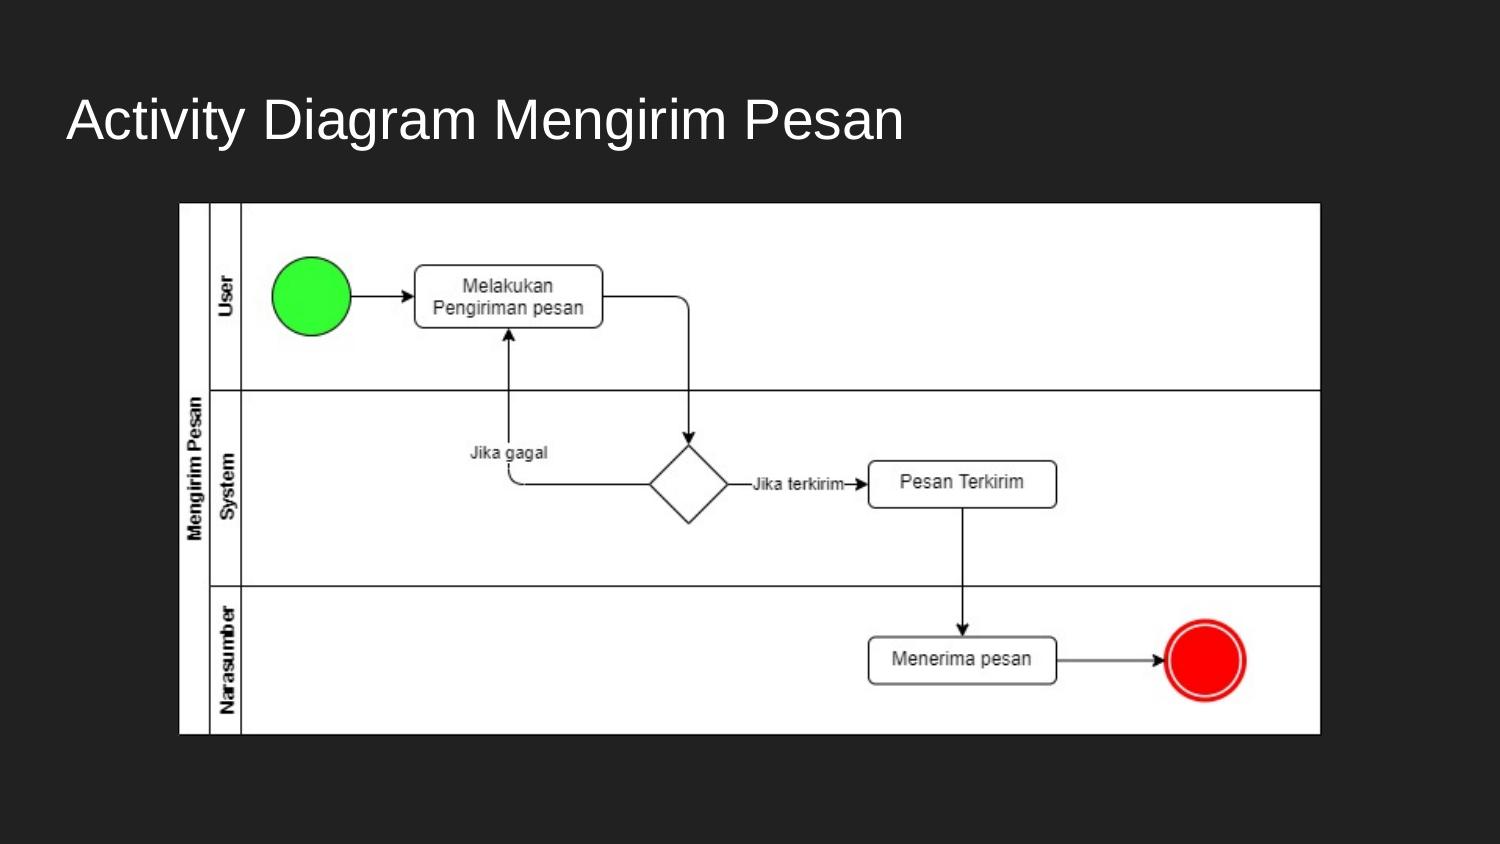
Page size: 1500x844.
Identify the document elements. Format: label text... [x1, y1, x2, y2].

picture [178, 202, 1322, 736]
title Activity Diagram Mengirim Pesan [51, 72, 1449, 167]
